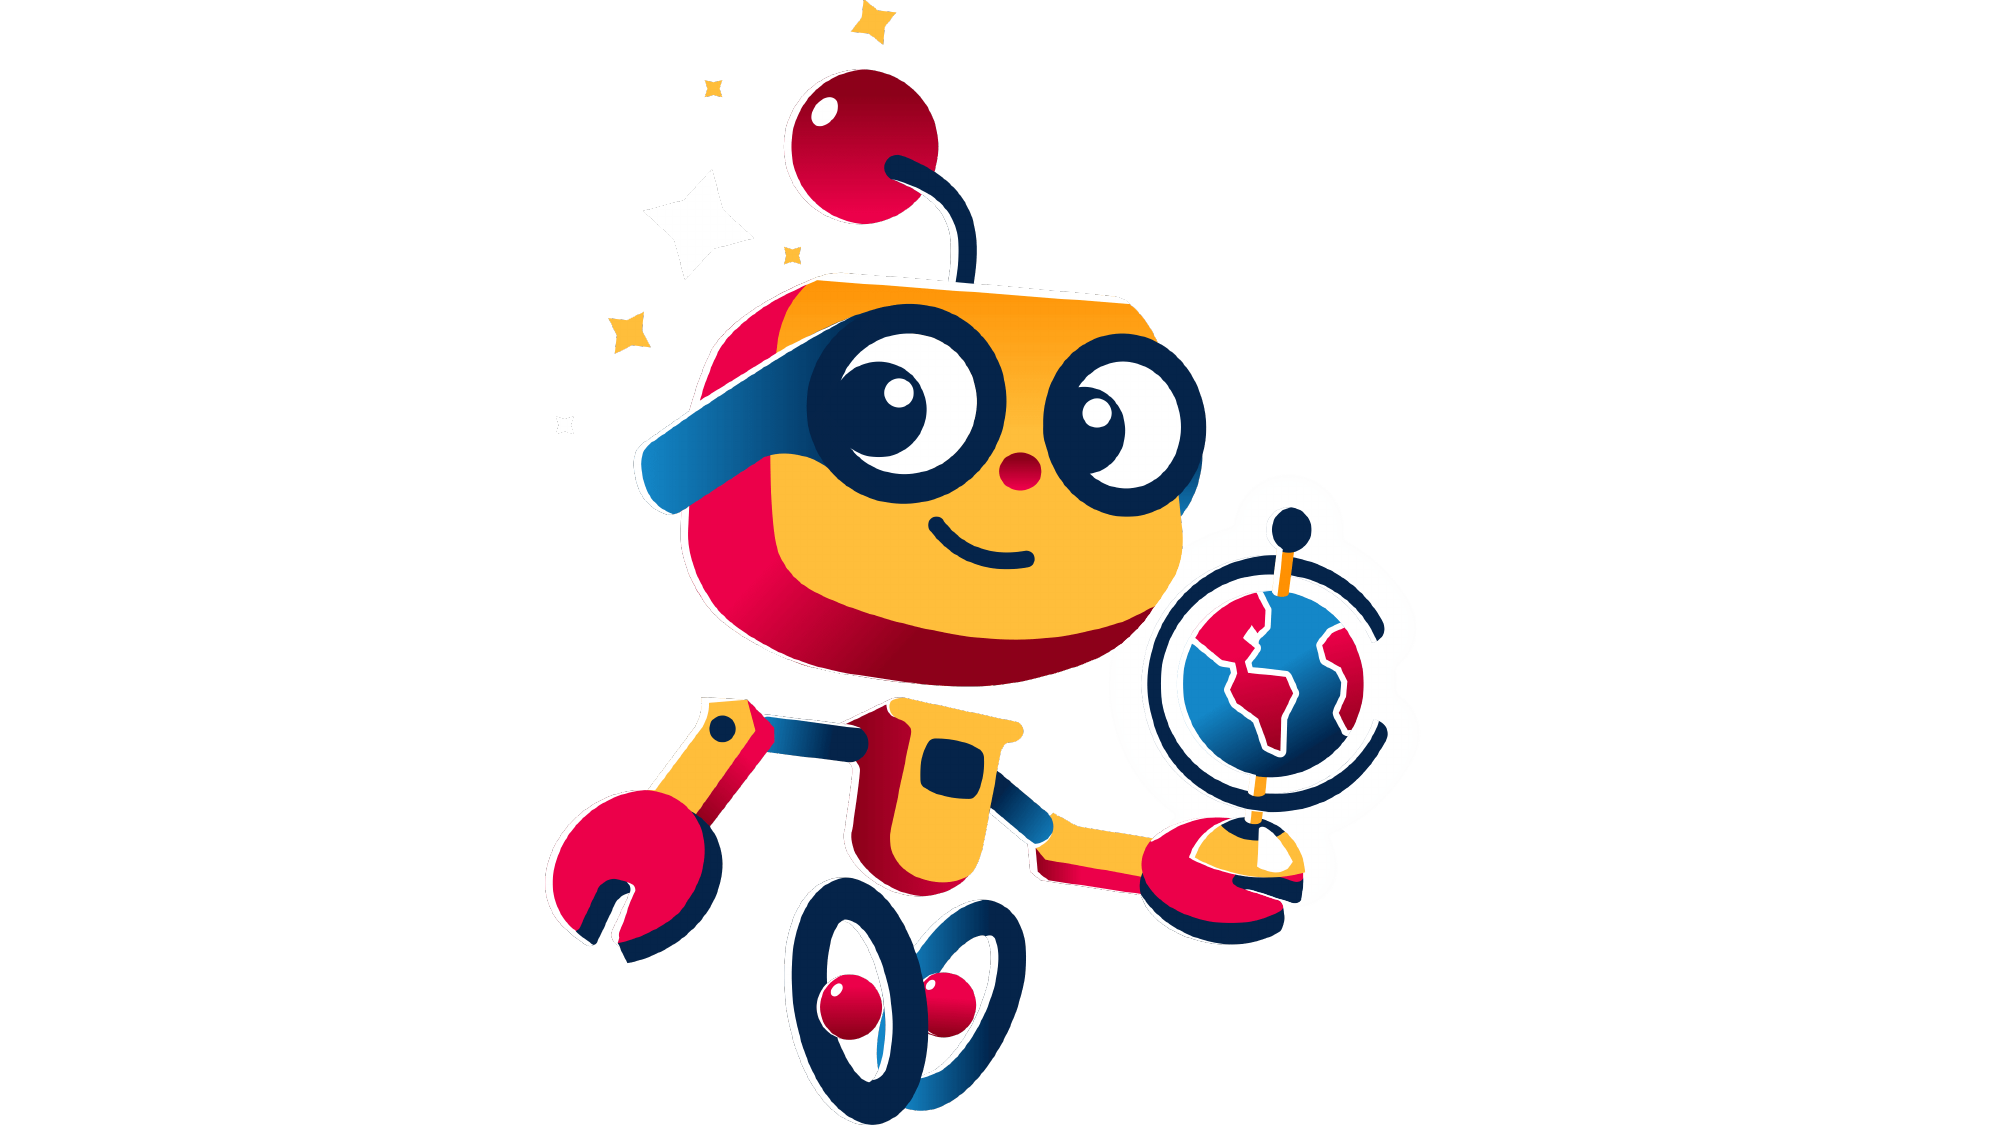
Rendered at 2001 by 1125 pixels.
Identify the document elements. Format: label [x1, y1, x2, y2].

picture [545, 0, 1454, 1125]
